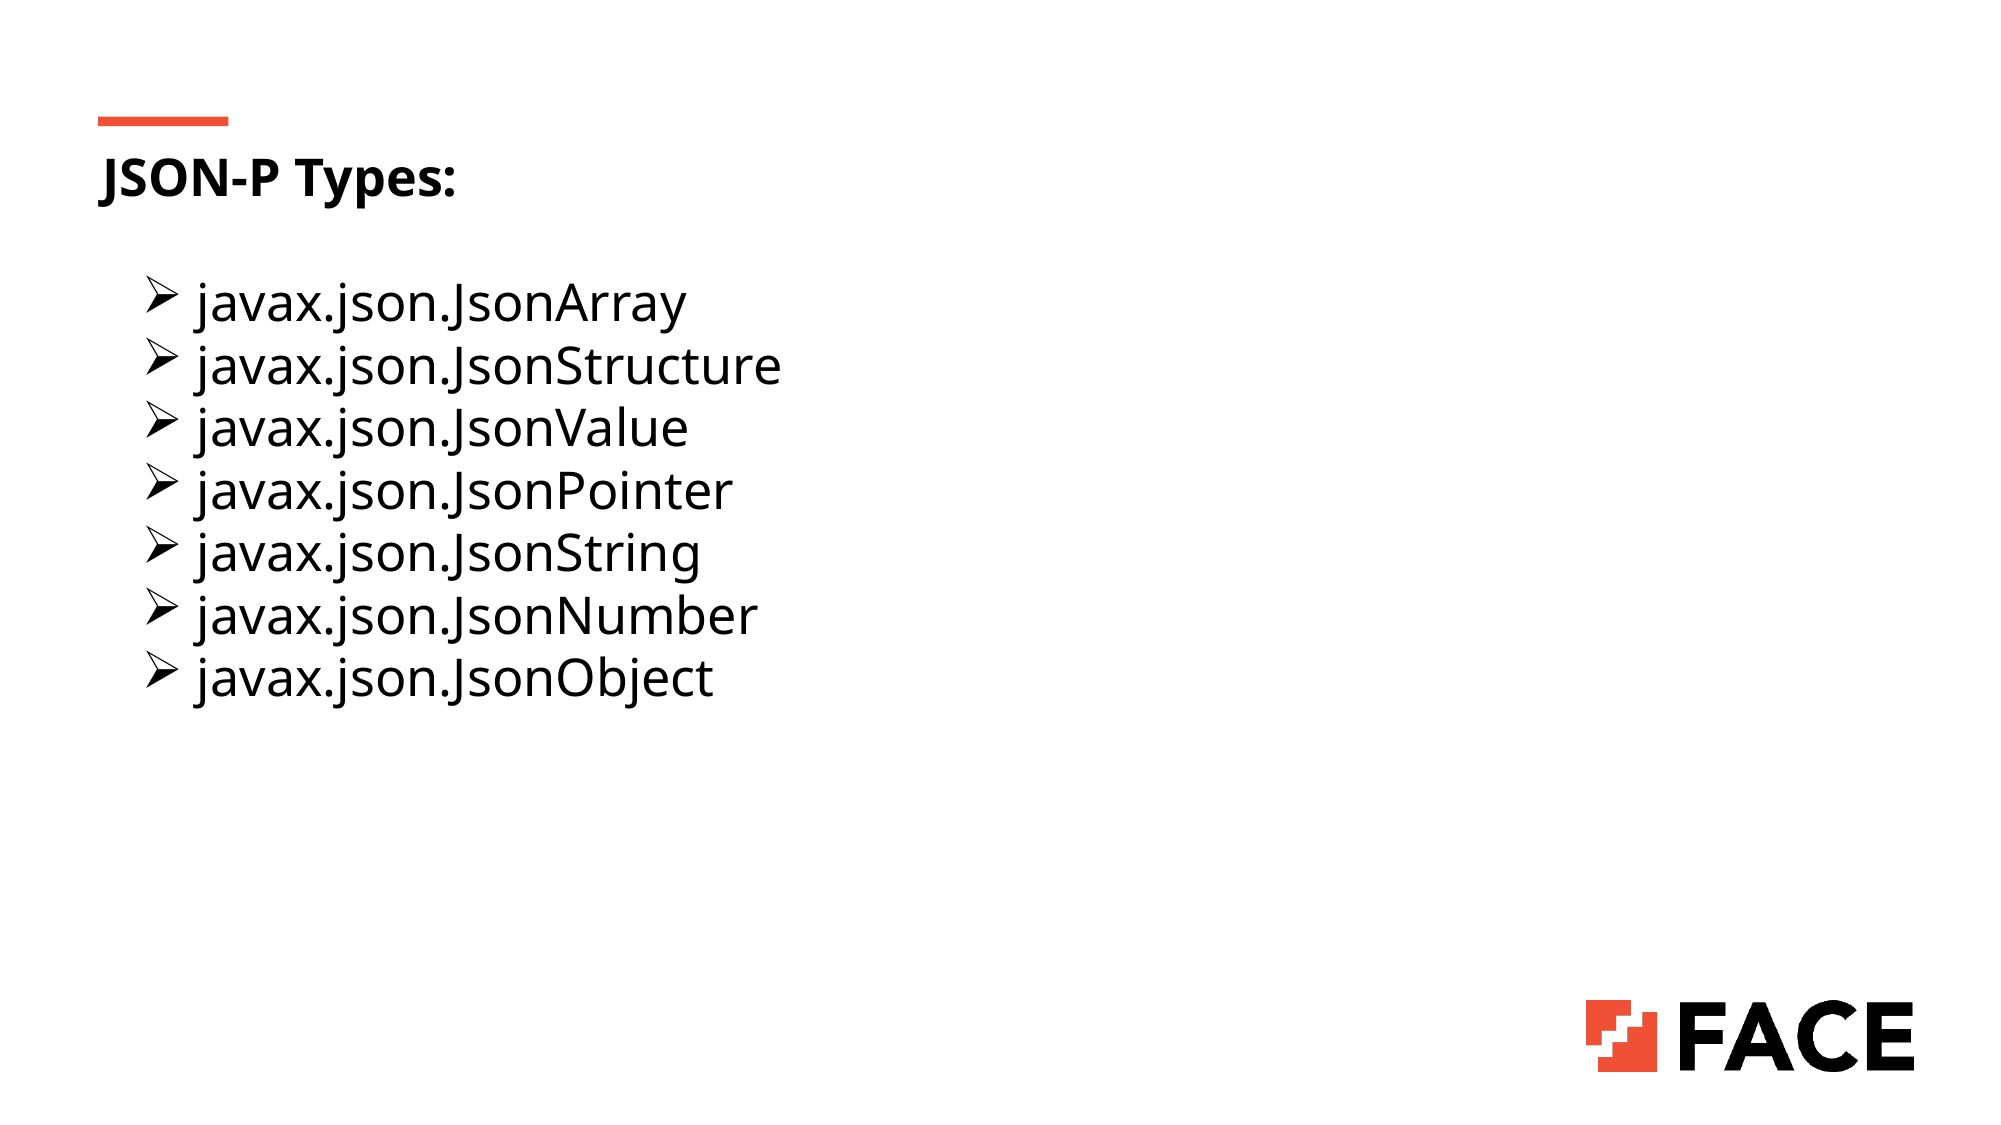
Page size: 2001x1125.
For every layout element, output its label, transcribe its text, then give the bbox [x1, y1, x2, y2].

text_box JSON-P Types: javax.json.JsonArray javax.json.JsonStructure javax.json.JsonValue javax.json.JsonPointer javax.json.JsonString javax.json.JsonNumber javax.json.JsonObject [87, 137, 1901, 965]
text_box [96, 115, 231, 128]
picture [1586, 1000, 1915, 1072]
